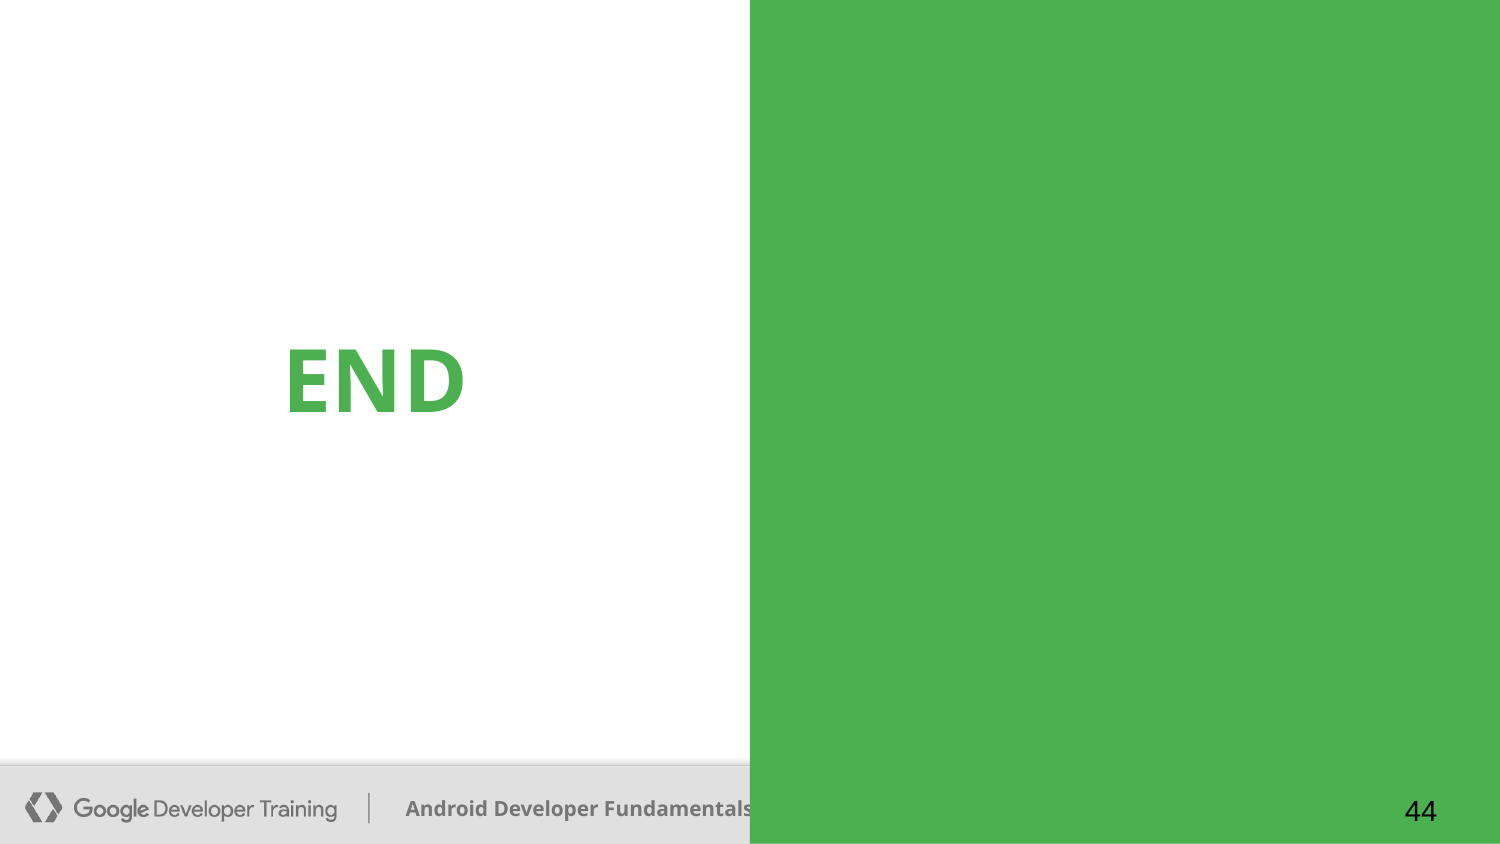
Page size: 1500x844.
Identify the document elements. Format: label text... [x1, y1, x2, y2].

picture [0, 0, 749, 844]
slide_number ‹#› [1389, 777, 1480, 842]
title END [43, 202, 708, 446]
